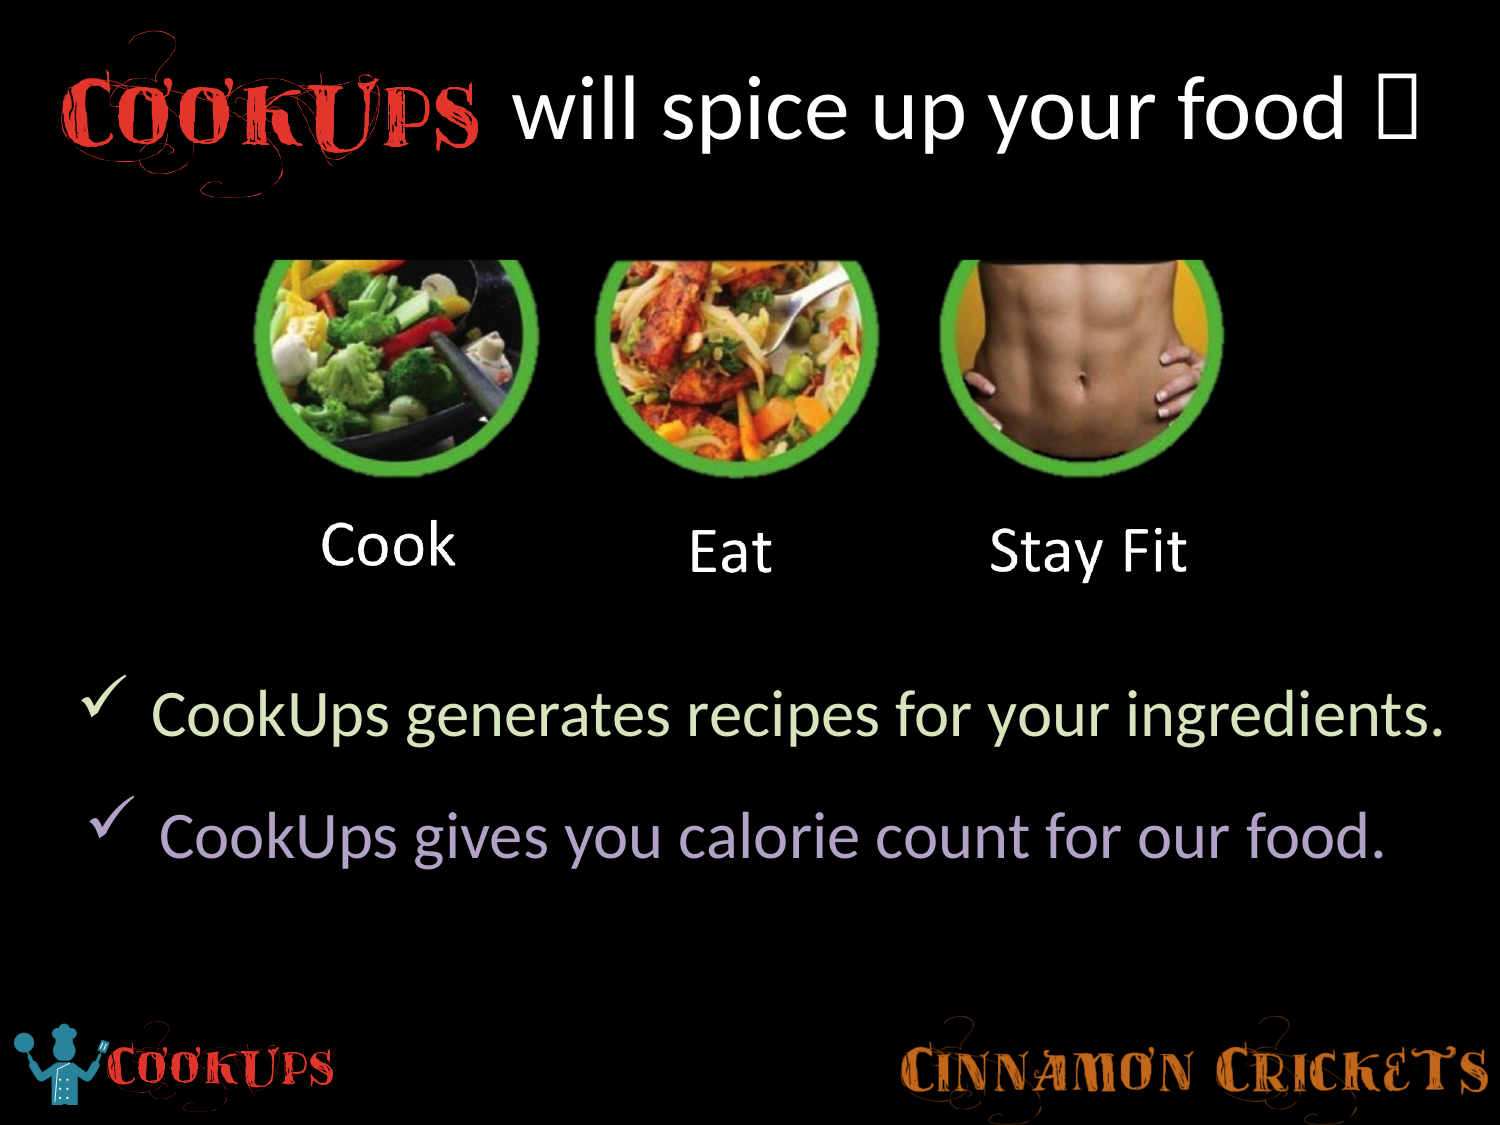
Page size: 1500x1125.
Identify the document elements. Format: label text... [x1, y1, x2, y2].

text_box CookUps gives you calorie count for our food. [0, 751, 1476, 912]
picture [60, 30, 478, 199]
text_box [0, 1016, 1488, 1125]
title will spice up your food  [458, 9, 1480, 197]
picture [236, 258, 1241, 593]
text_box CookUps generates recipes for your ingredients. [61, 662, 1480, 758]
